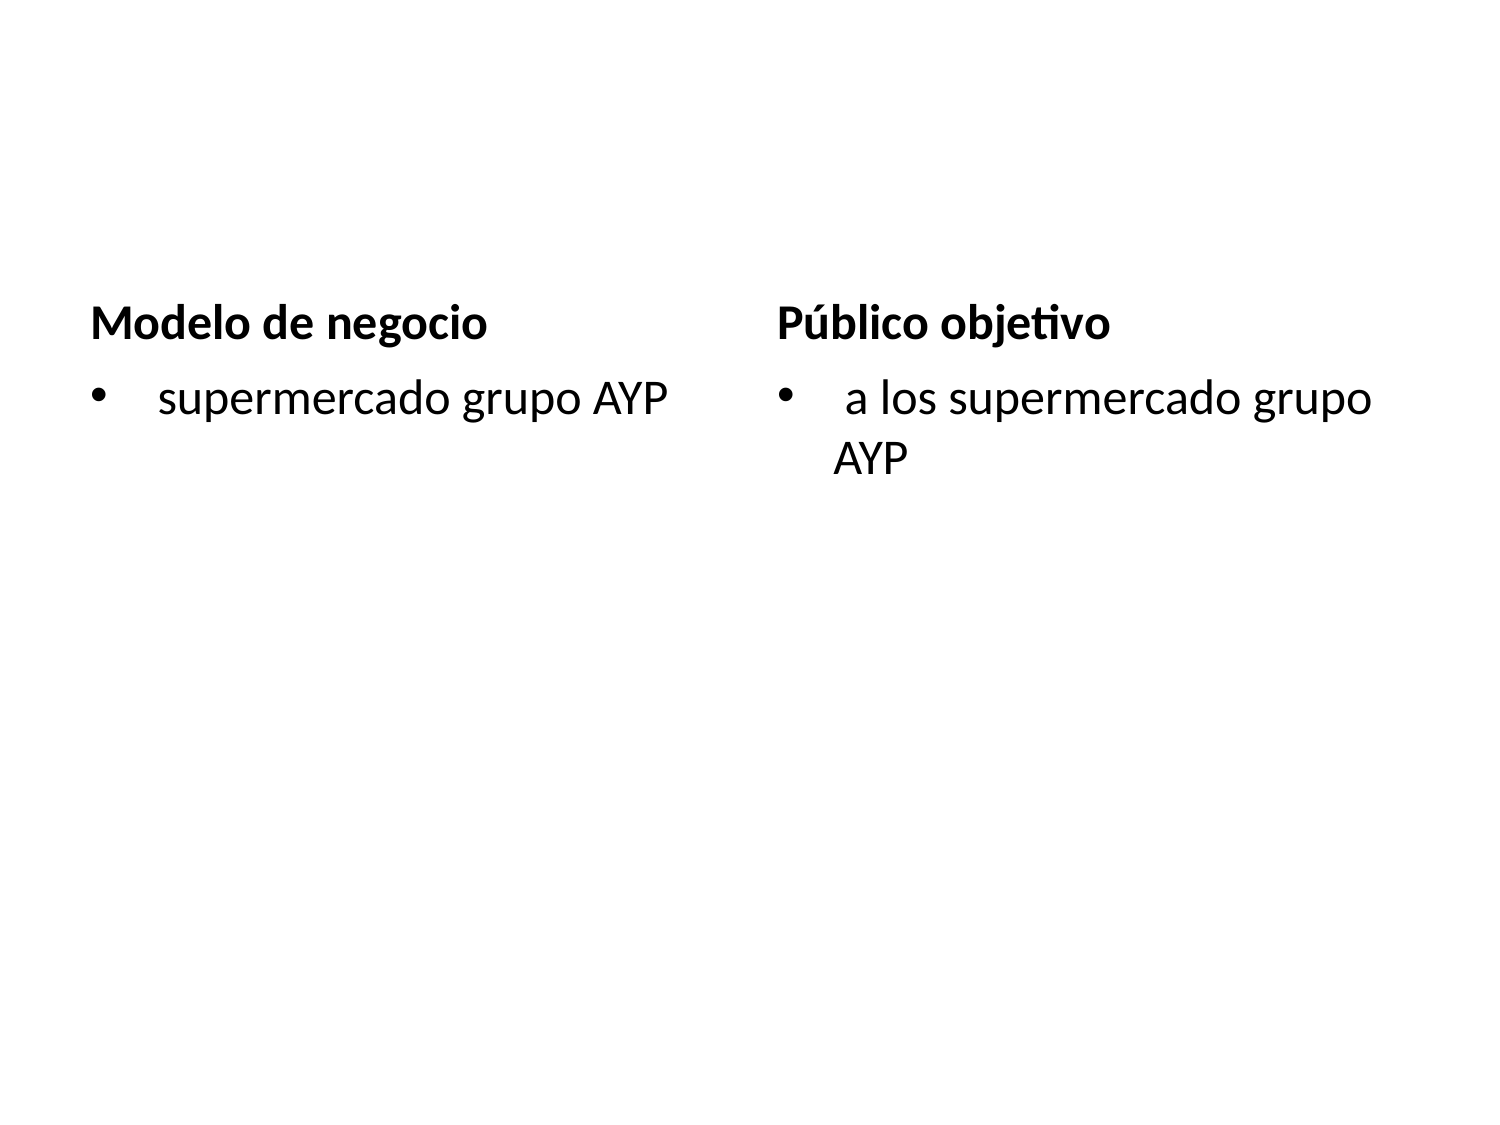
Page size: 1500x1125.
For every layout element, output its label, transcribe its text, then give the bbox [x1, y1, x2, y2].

list Público objetivo [761, 251, 1425, 356]
list supermercado grupo AYP [75, 356, 738, 1005]
list a los supermercado grupo AYP [761, 356, 1425, 1005]
list Modelo de negocio [75, 251, 738, 356]
